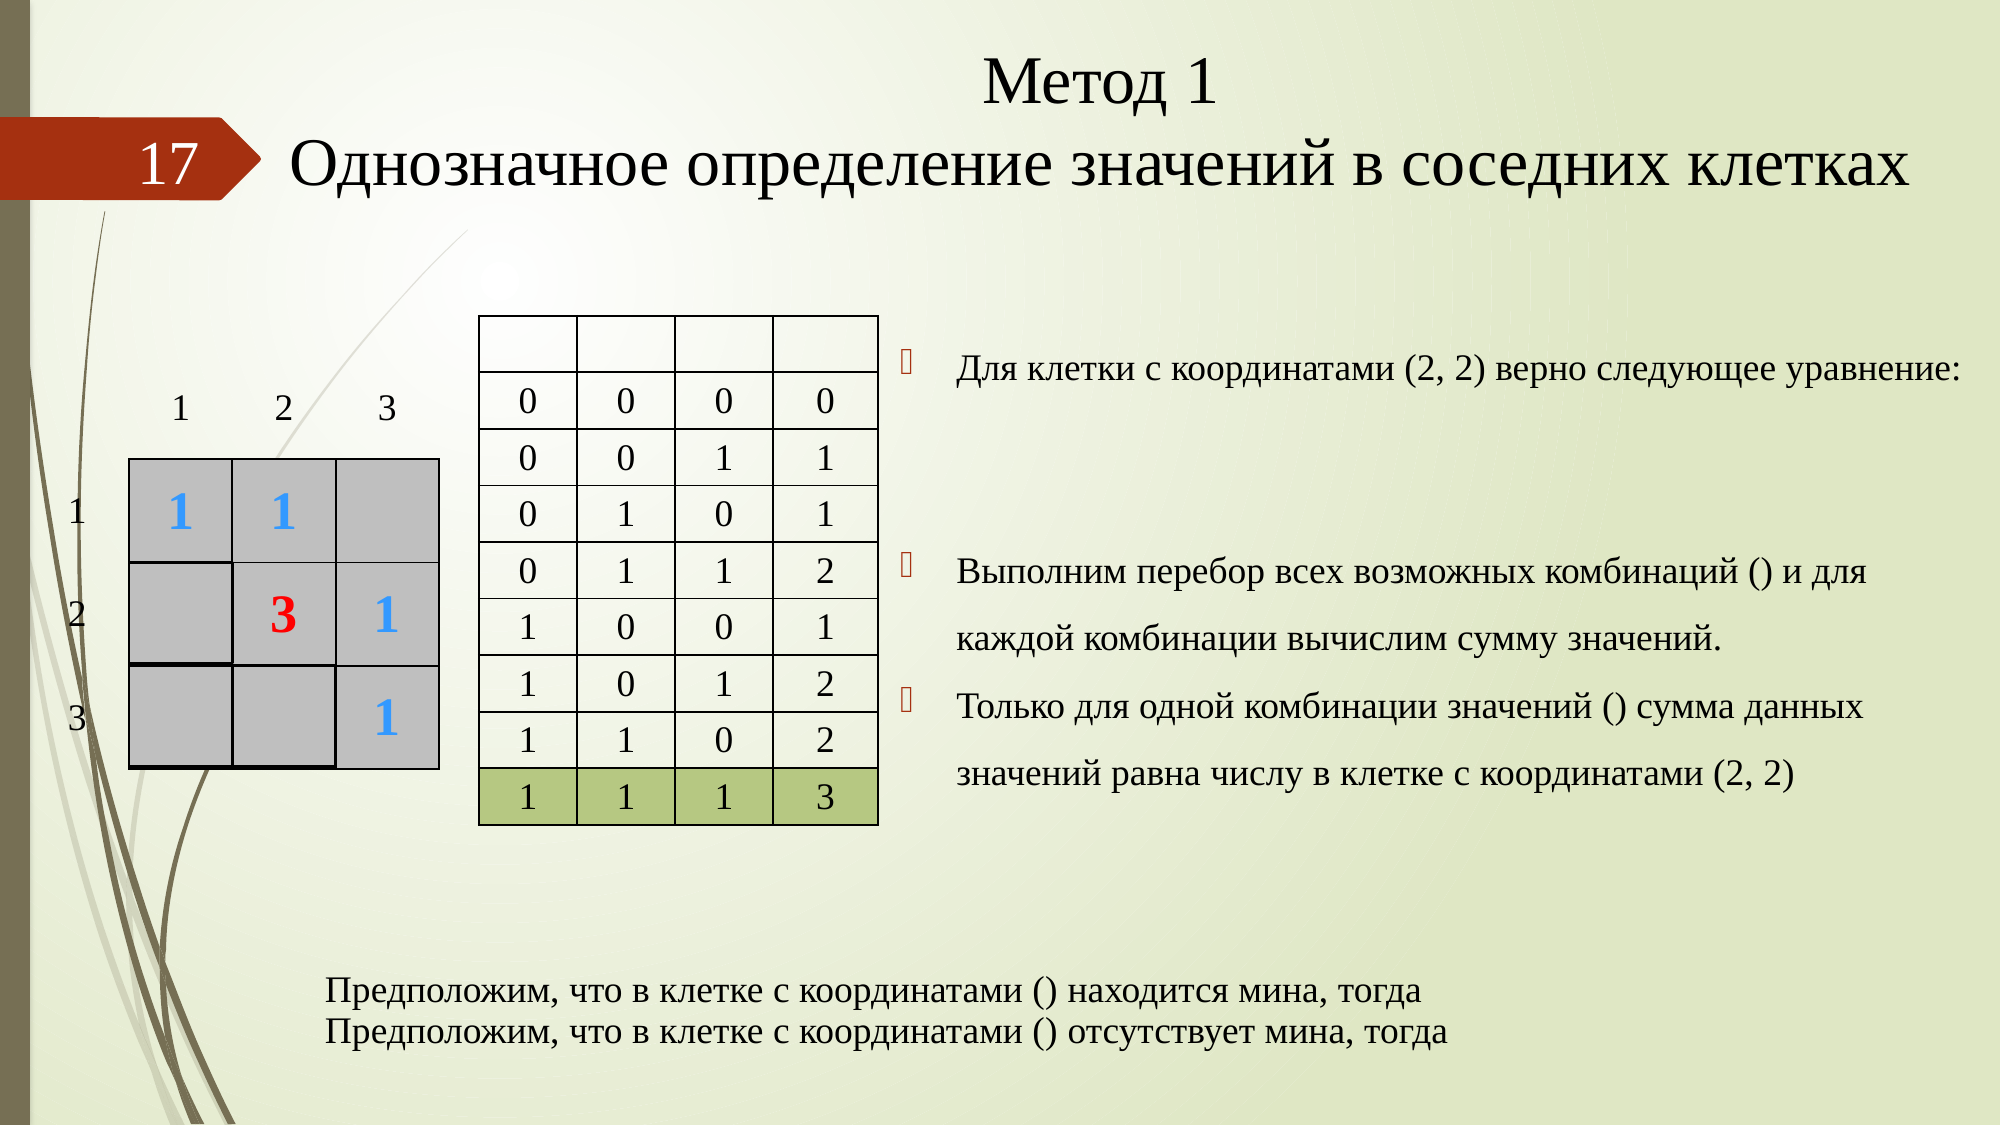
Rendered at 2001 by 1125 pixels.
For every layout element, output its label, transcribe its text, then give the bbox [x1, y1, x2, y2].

text_box [128, 664, 231, 768]
text_box [231, 664, 337, 768]
table_cell 3 [234, 563, 335, 664]
table_cell [337, 460, 438, 562]
table_header 1 [129, 356, 232, 458]
table_header 3 [336, 356, 439, 458]
table_cell 2 [26, 563, 128, 666]
table_cell 1 [26, 459, 128, 563]
table_cell 1 [337, 667, 438, 768]
table_cell 1 [337, 563, 438, 665]
table_cell 1 [130, 460, 231, 561]
table_cell 3 [26, 666, 128, 769]
text_box [128, 561, 234, 664]
table_header 2 [232, 356, 336, 458]
slide_number 17 [87, 129, 216, 190]
title Метод 1 Однозначное определение значений в соседних клетках [269, 28, 1933, 231]
table_header [26, 356, 129, 459]
table_cell 1 [233, 460, 335, 562]
